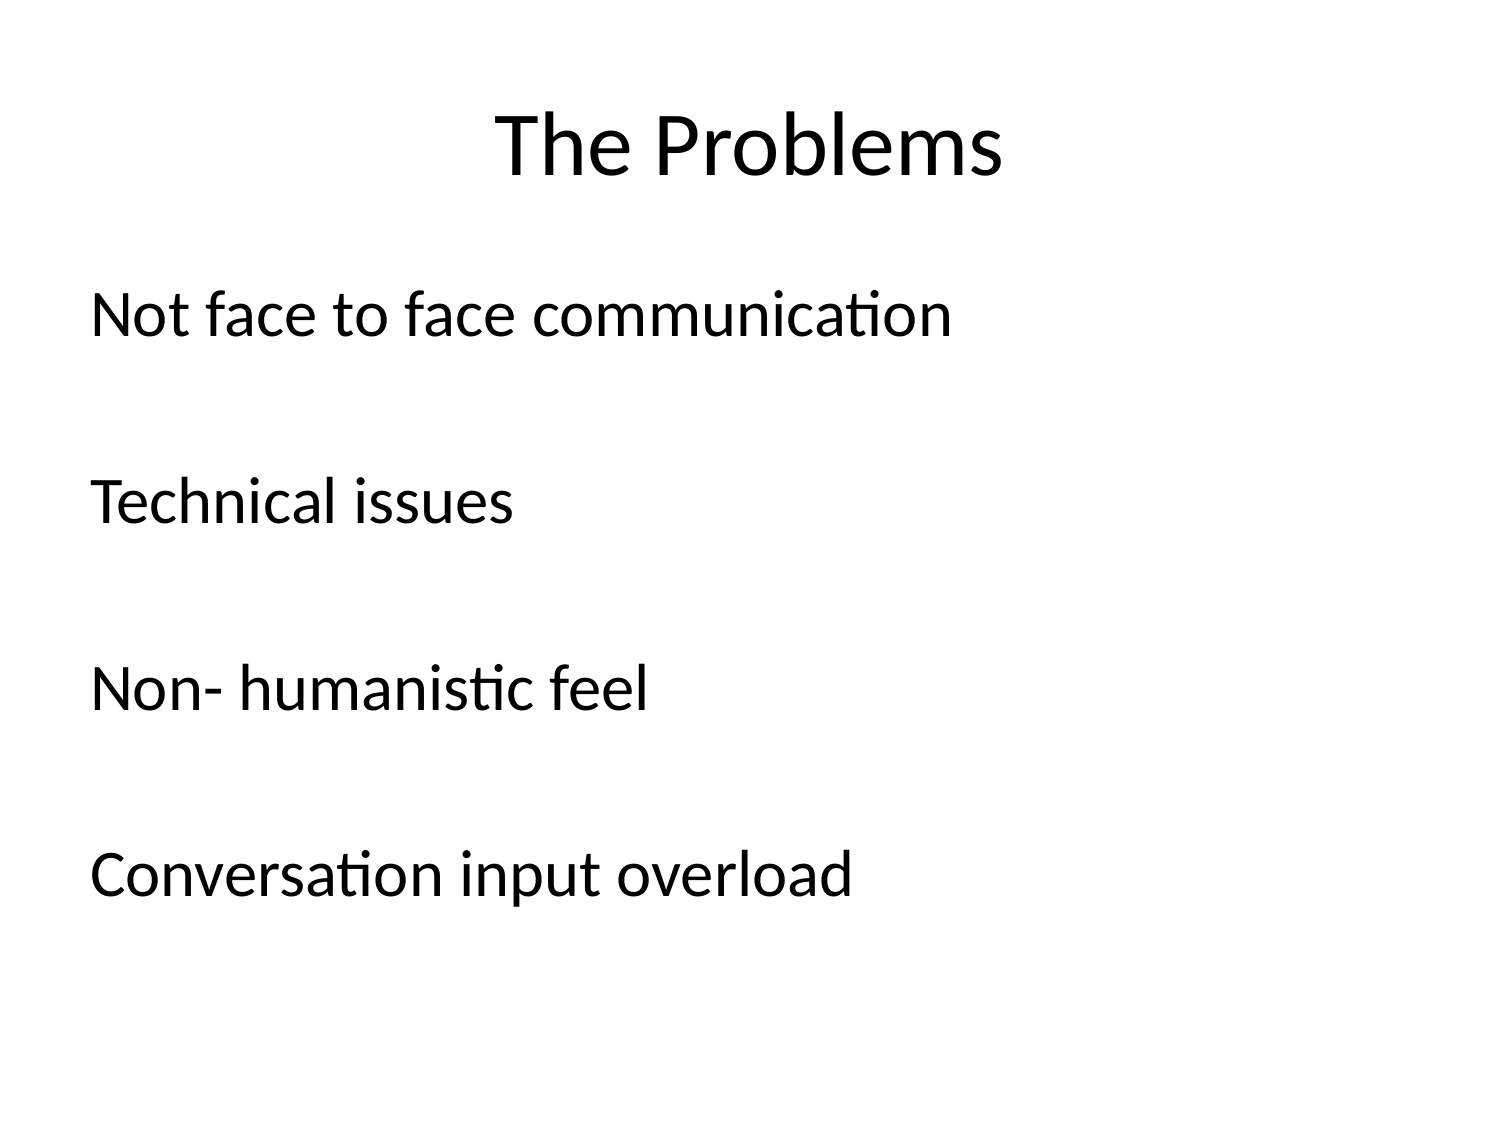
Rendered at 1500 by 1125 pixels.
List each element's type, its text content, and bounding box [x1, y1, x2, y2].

title The Problems [75, 45, 1425, 233]
list Not face to face communication Technical issues Non- humanistic feel Conversation input overload [75, 262, 1425, 1005]
